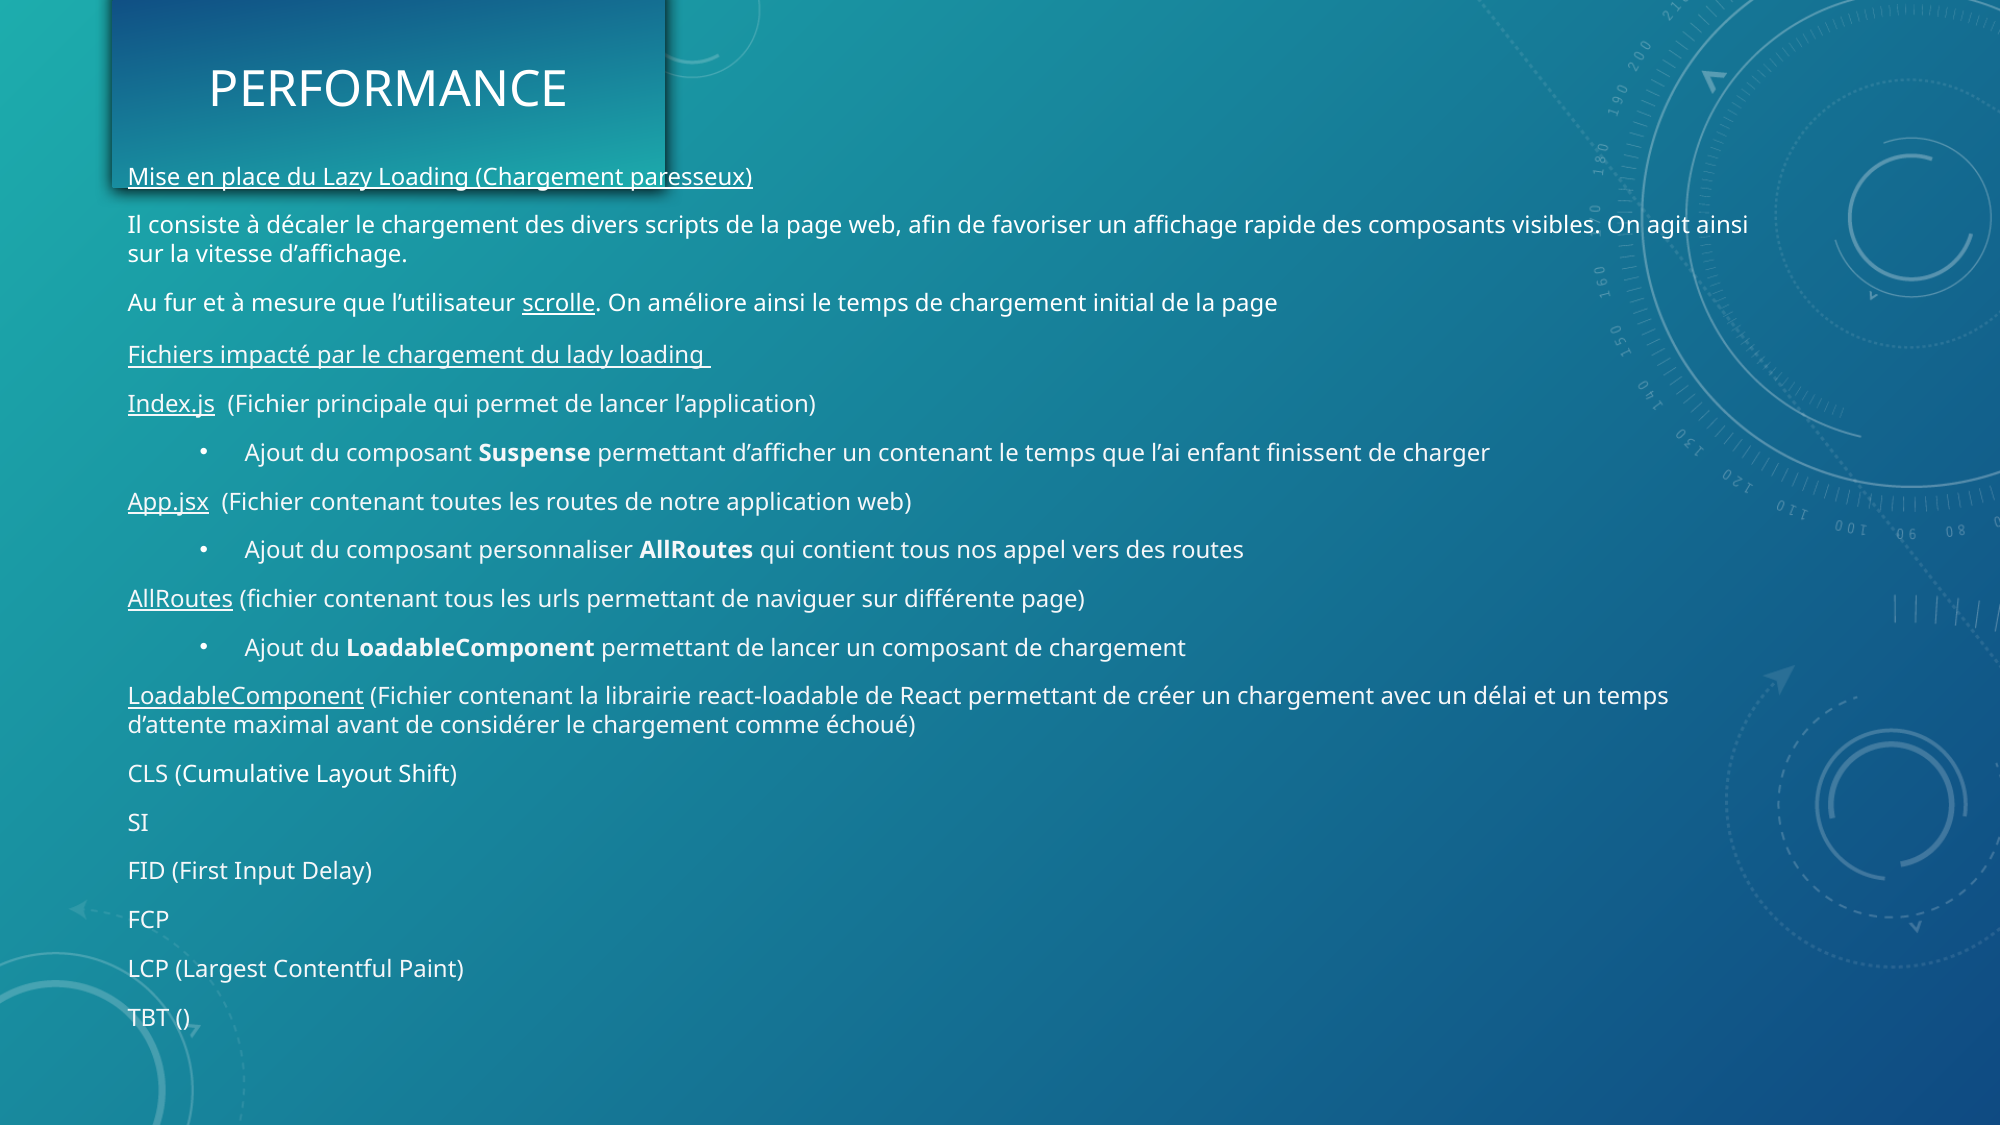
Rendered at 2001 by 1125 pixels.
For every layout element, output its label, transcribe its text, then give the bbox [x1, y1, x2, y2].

list Mise en place du Lazy Loading (Chargement paresseux) Il consiste à décaler le chargement des divers scripts de la page web, afin de favoriser un affichage rapide des composants visibles. On agit ainsi sur la vitesse d’affichage. Au fur et à mesure que l’utilisateur scrolle. On améliore ainsi le temps de chargement initial de la page Fichiers impacté par le chargement du lady loading Index.js (Fichier principale qui permet de lancer l’application) Ajout du composant Suspense permettant d’afficher un contenant le temps que l’ai enfant finissent de charger App.jsx (Fichier contenant toutes les routes de notre application web) Ajout du composant personnaliser AllRoutes qui contient tous nos appel vers des routes AllRoutes (fichier contenant tous les urls permettant de naviguer sur différente page) Ajout du LoadableComponent permettant de lancer un composant de chargement LoadableComponent (Fichier contenant la librairie react-loadable de React permettant de créer un chargement avec un délai et un temps d’attente maximal avant de considérer le chargement comme échoué) CLS (Cumulative Layout Shift) SI FID (First Input Delay) FCP LCP (Largest Contentful Paint) TBT () [112, 153, 1775, 1040]
picture [0, 0, 2000, 1125]
title Performance [112, 0, 665, 153]
